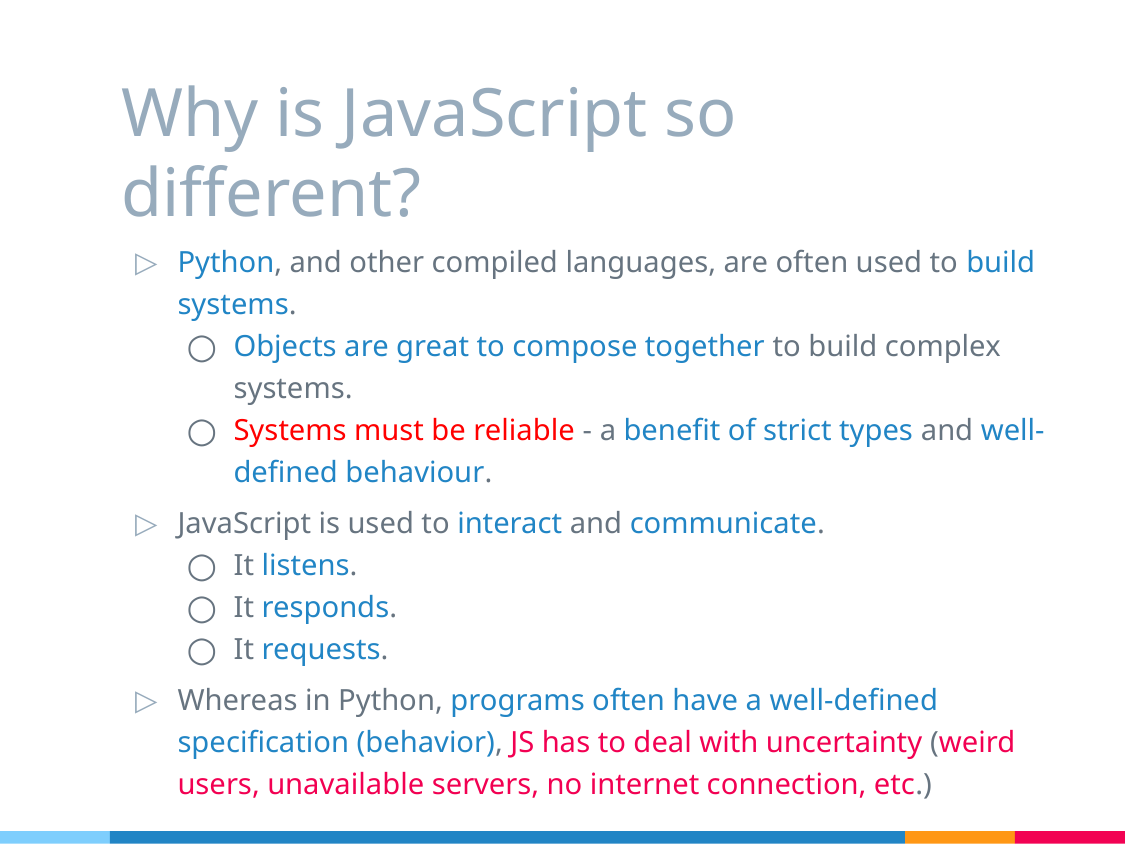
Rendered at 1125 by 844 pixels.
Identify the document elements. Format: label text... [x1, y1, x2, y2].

list Python, and other compiled languages, are often used to build systems. Objects are great to compose together to build complex systems. Systems must be reliable - a benefit of strict types and well-defined behaviour. JavaScript is used to interact and communicate. It listens. It responds. It requests. Whereas in Python, programs often have a well-defined specification (behavior), JS has to deal with uncertainty (weird users, unavailable servers, no internet connection, etc.) [109, 225, 1096, 808]
title Why is JavaScript so different? [109, 58, 1044, 200]
